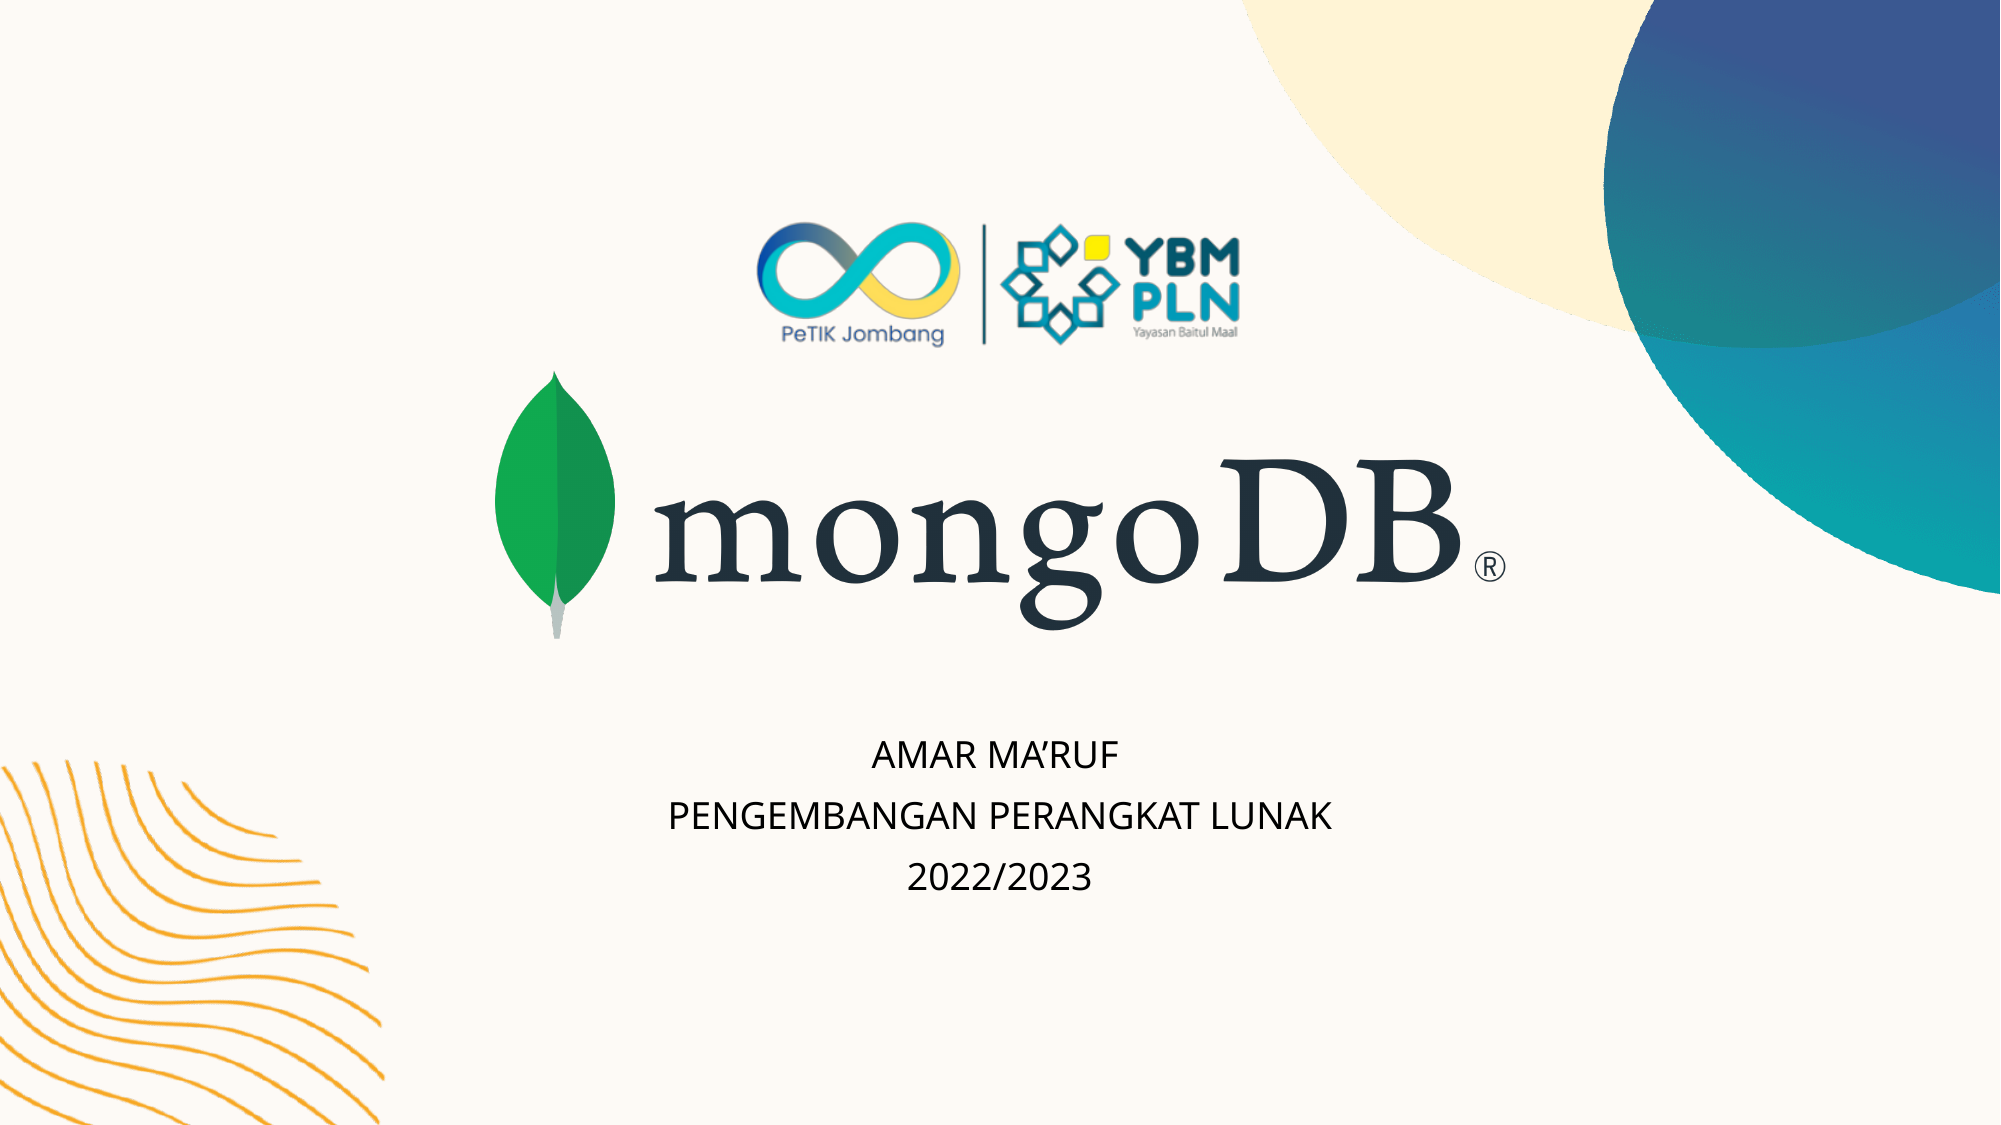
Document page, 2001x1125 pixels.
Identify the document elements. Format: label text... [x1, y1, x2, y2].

picture [0, 564, 482, 1125]
picture [489, 0, 2000, 643]
text_box AMAR MA’RUF PENGEMBANGAN PERANGKAT LUNAK 2022/2023 [645, 728, 1355, 929]
